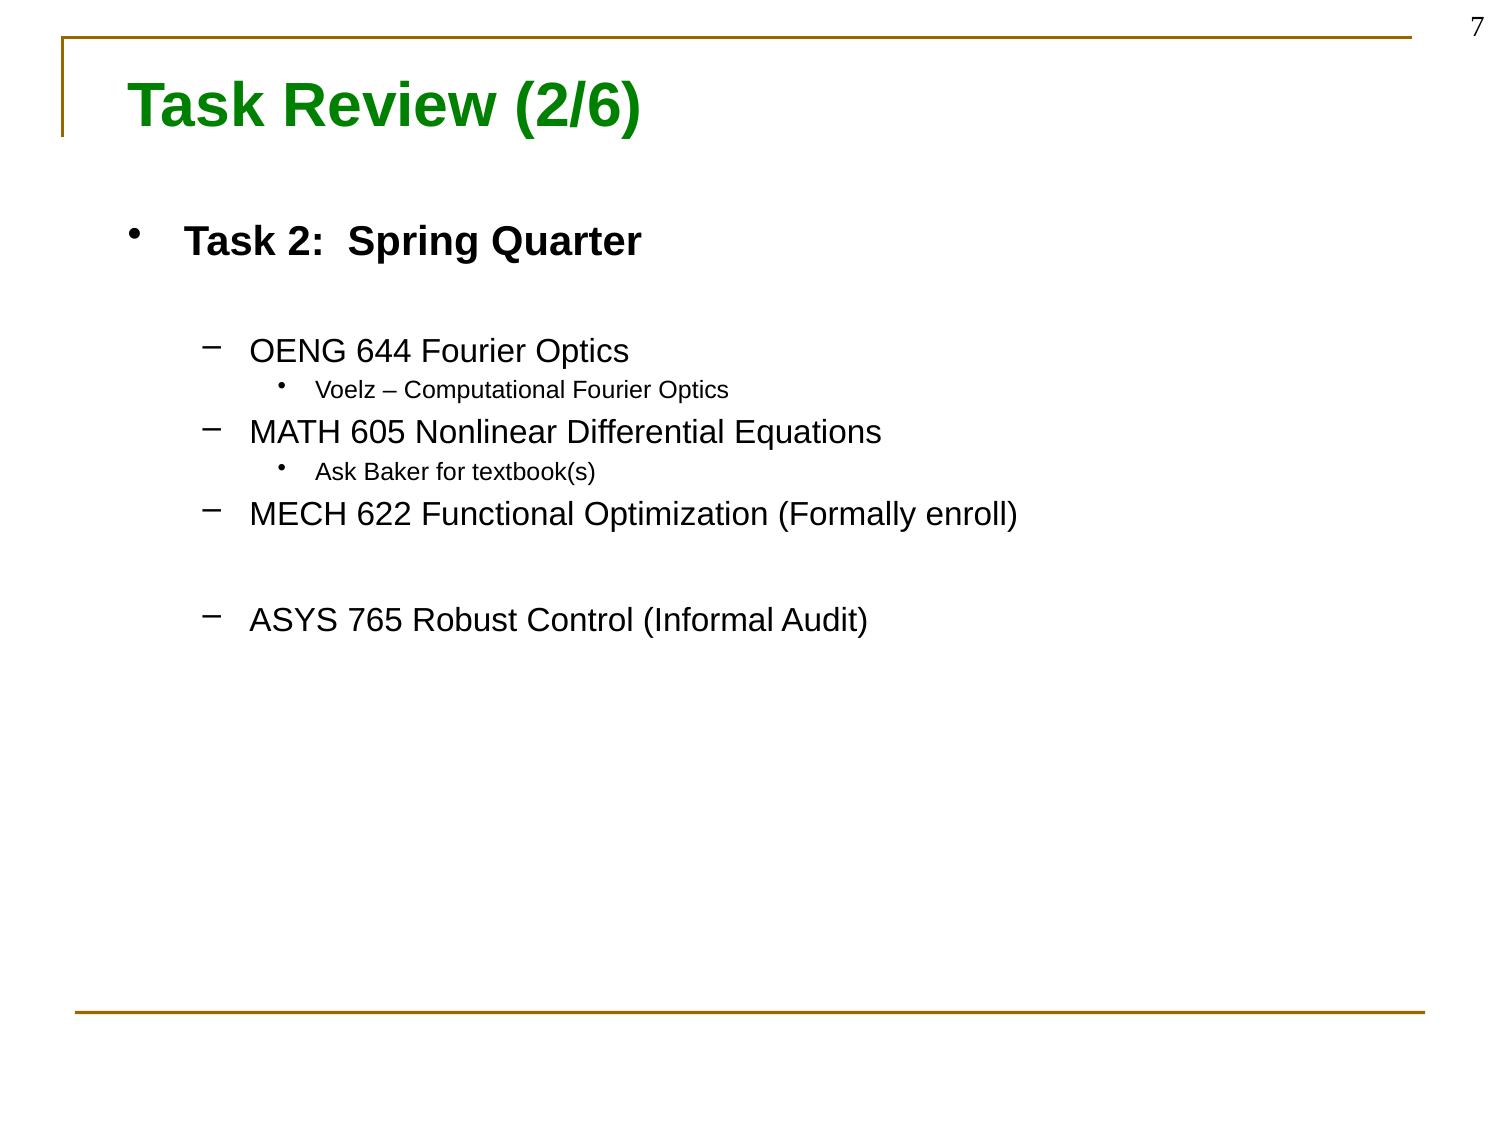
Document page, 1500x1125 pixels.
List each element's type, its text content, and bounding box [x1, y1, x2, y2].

title Task Review (2/6) [112, 37, 1388, 166]
slide_number 7 [1187, 0, 1500, 35]
list Task 2: Spring Quarter OENG 644 Fourier Optics Voelz – Computational Fourier Optics MATH 605 Nonlinear Differential Equations Ask Baker for textbook(s) MECH 622 Functional Optimization (Formally enroll) ASYS 765 Robust Control (Informal Audit) [112, 206, 1388, 897]
